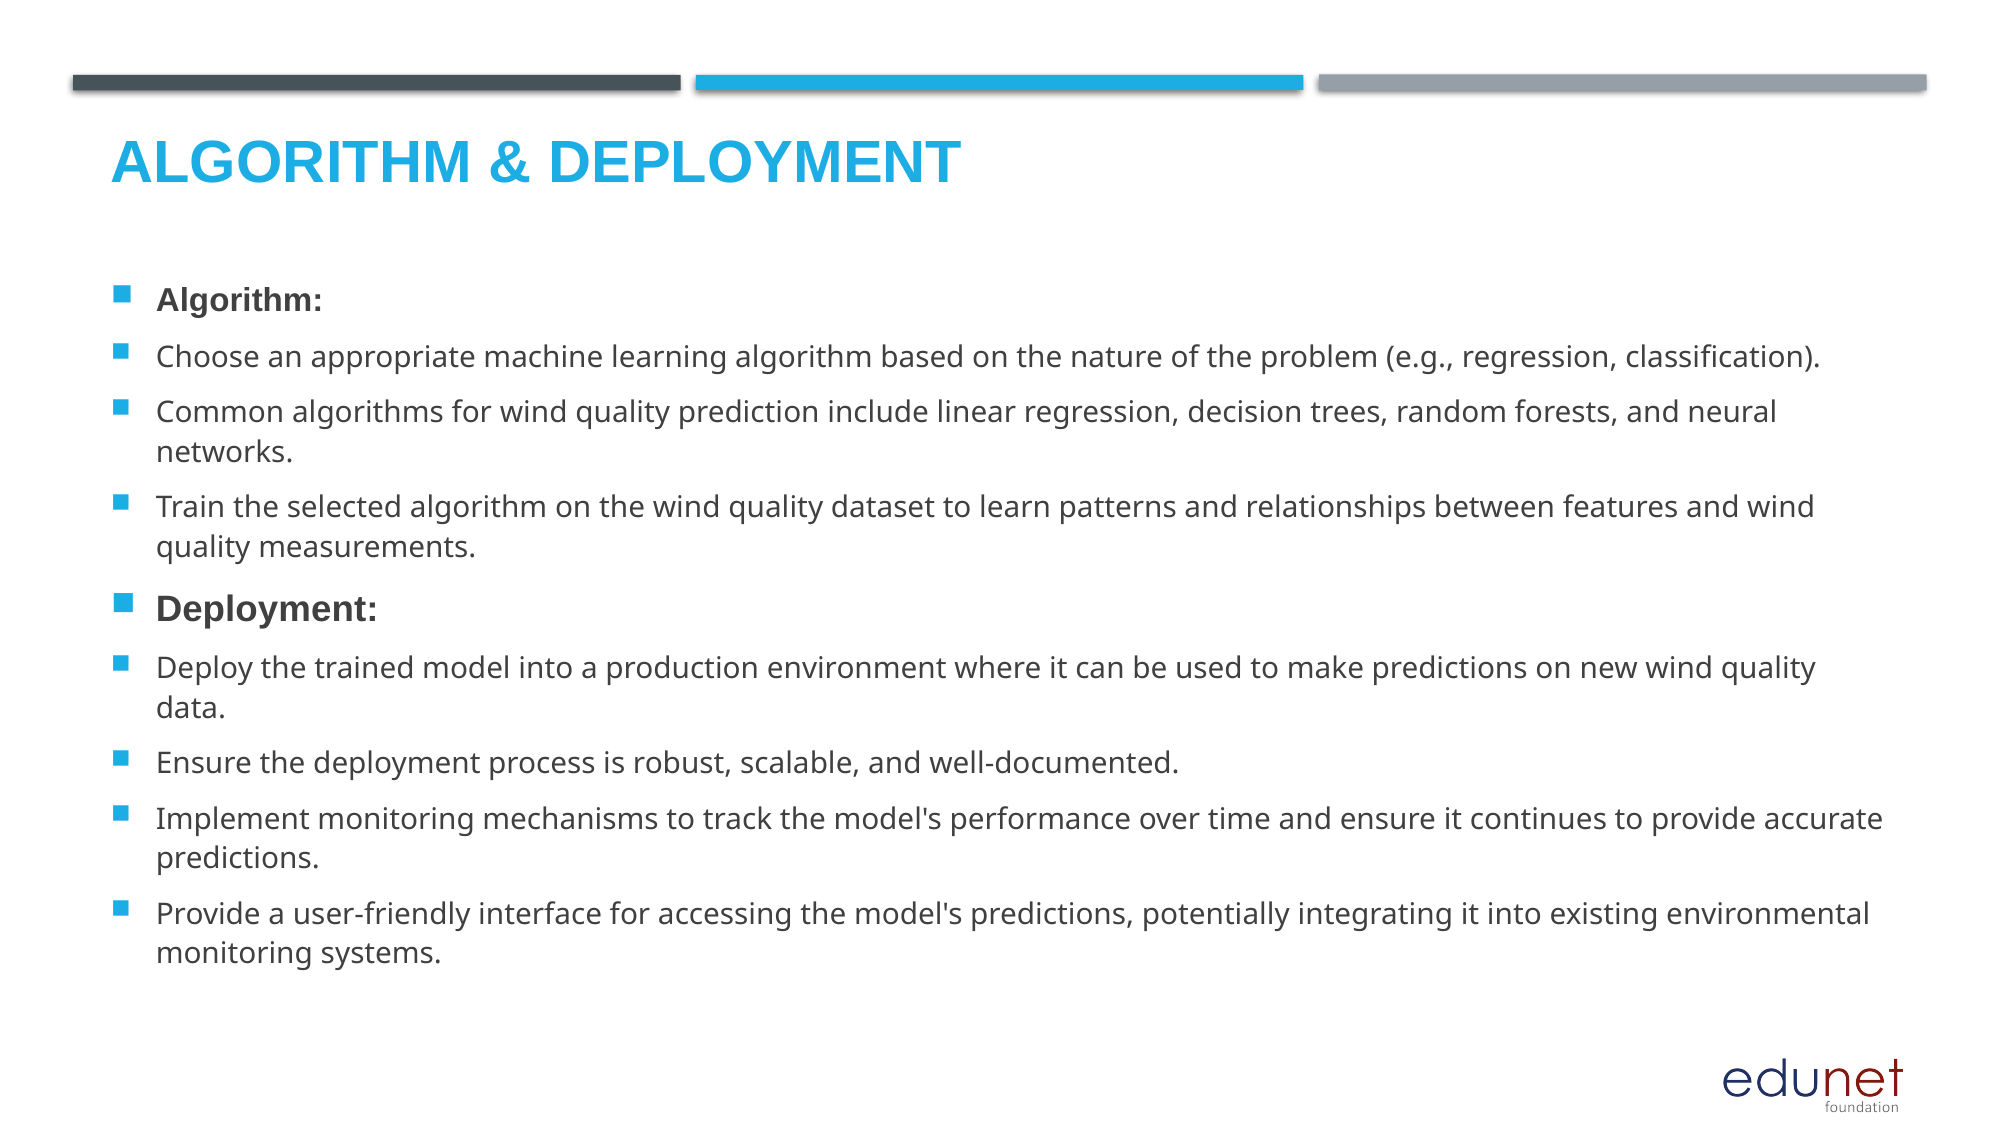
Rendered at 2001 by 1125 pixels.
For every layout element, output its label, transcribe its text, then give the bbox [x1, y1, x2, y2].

list Algorithm: Choose an appropriate machine learning algorithm based on the nature of the problem (e.g., regression, classification). Common algorithms for wind quality prediction include linear regression, decision trees, random forests, and neural networks. Train the selected algorithm on the wind quality dataset to learn patterns and relationships between features and wind quality measurements. Deployment: Deploy the trained model into a production environment where it can be used to make predictions on new wind quality data. Ensure the deployment process is robust, scalable, and well-documented. Implement monitoring mechanisms to track the model's performance over time and ensure it continues to provide accurate predictions. Provide a user-friendly interface for accessing the model's predictions, potentially integrating it into existing environmental monitoring systems. [95, 213, 1905, 981]
picture [1719, 1056, 1905, 1116]
title Algorithm & Deployment [95, 115, 1905, 203]
